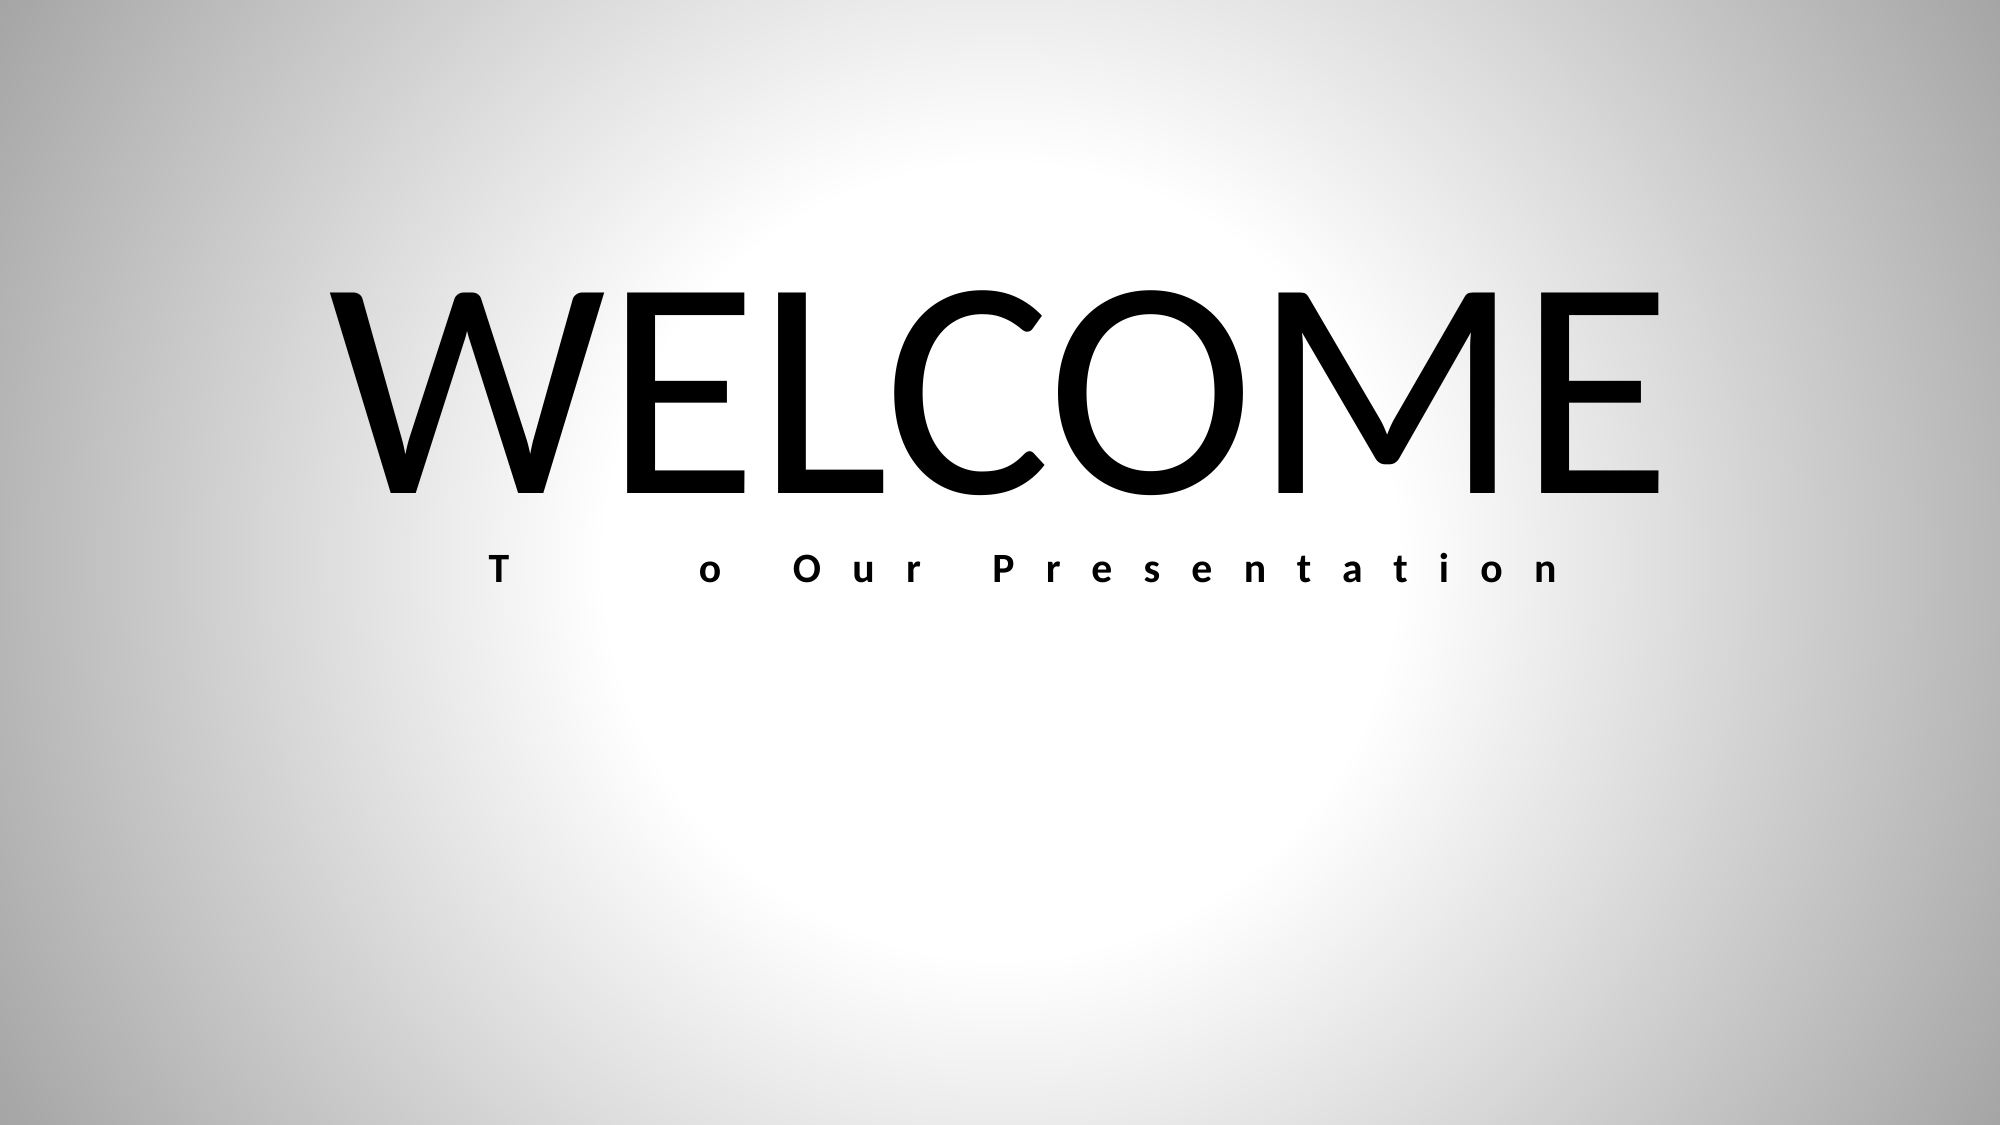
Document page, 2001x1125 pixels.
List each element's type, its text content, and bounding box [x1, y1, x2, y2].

title WELCOME T o O u r P r e s e n t a t i o n [326, 193, 1680, 592]
picture [0, 0, 2000, 1125]
